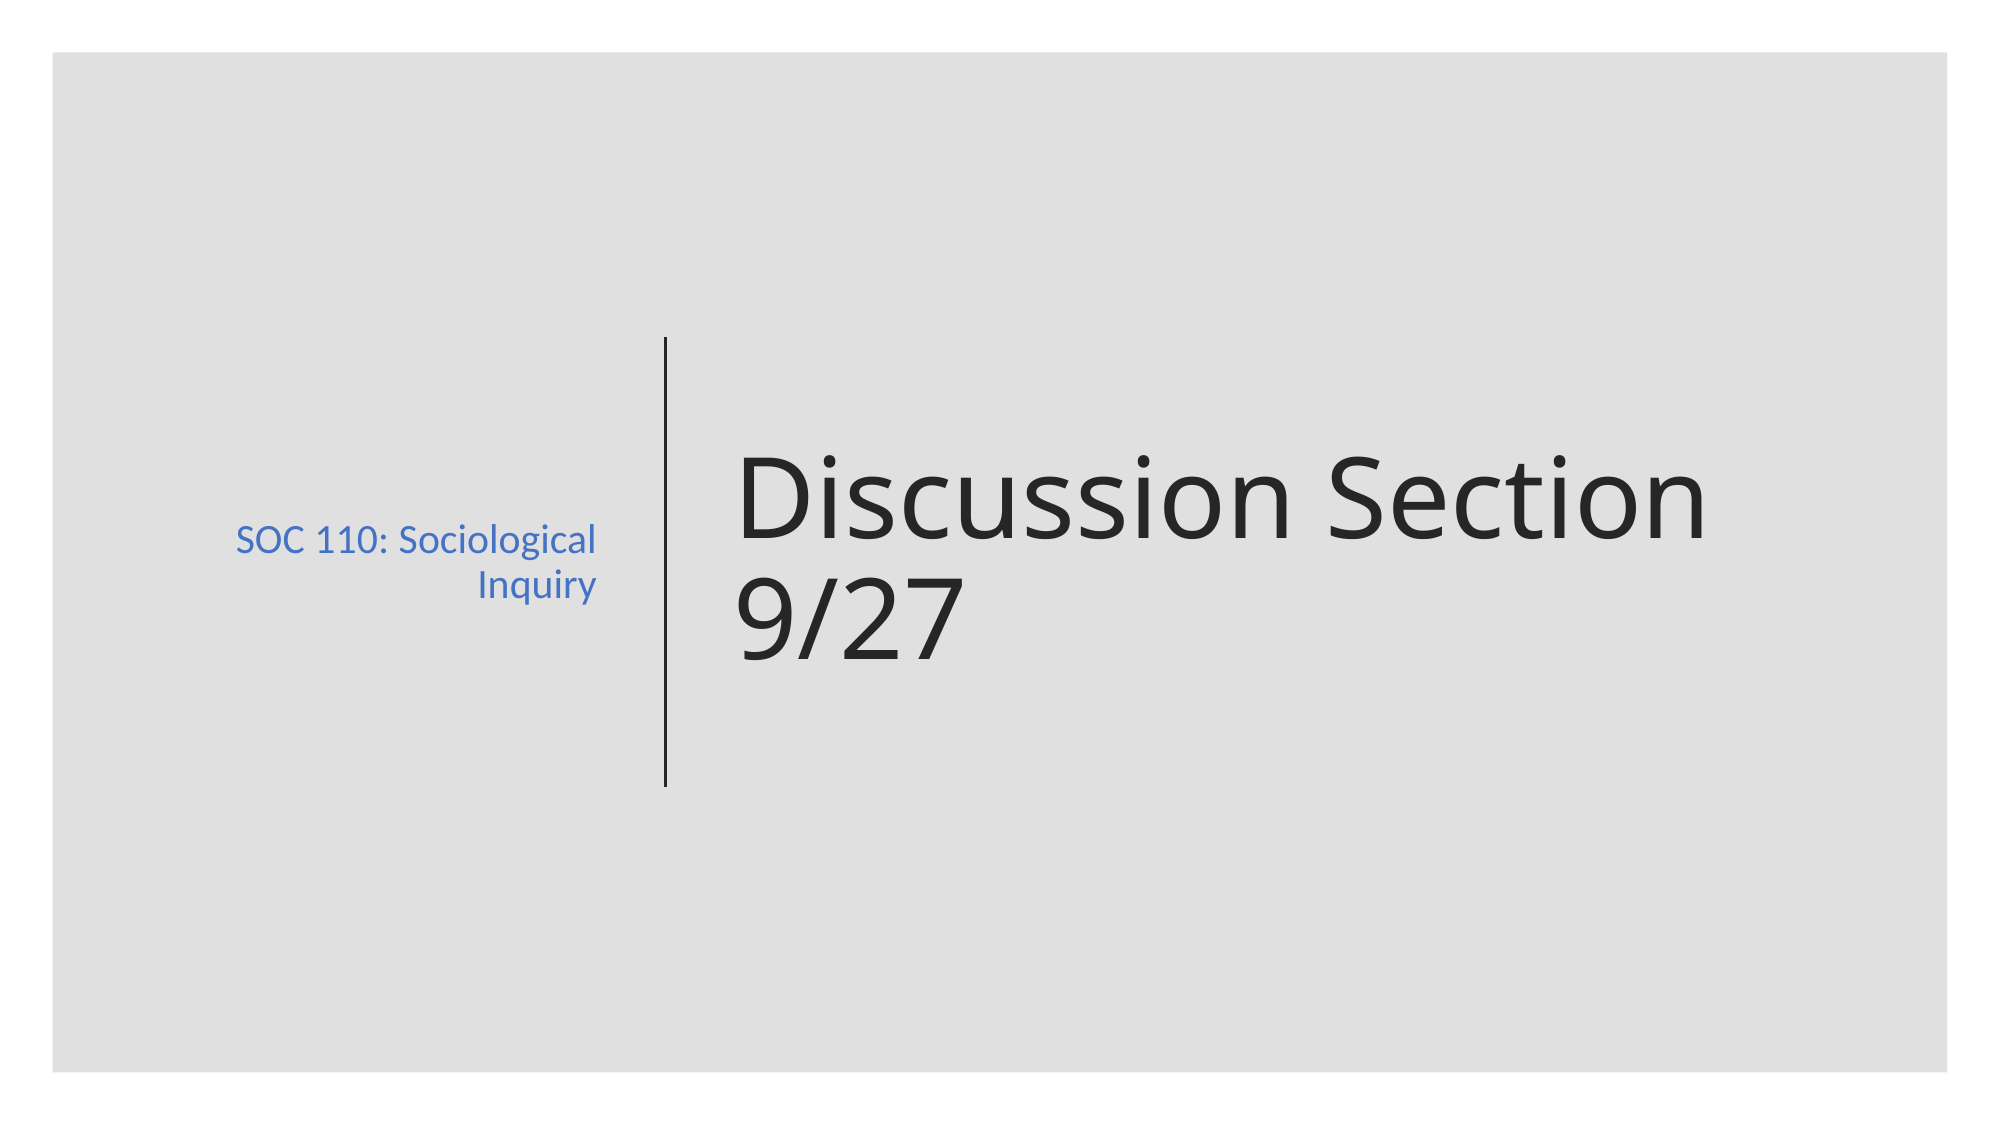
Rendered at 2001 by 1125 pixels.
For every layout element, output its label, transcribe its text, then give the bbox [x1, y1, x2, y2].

title Discussion Section 9/27 [718, 158, 1829, 967]
subtitle SOC 110: Sociological Inquiry [167, 158, 612, 967]
text_box [52, 51, 1948, 1073]
